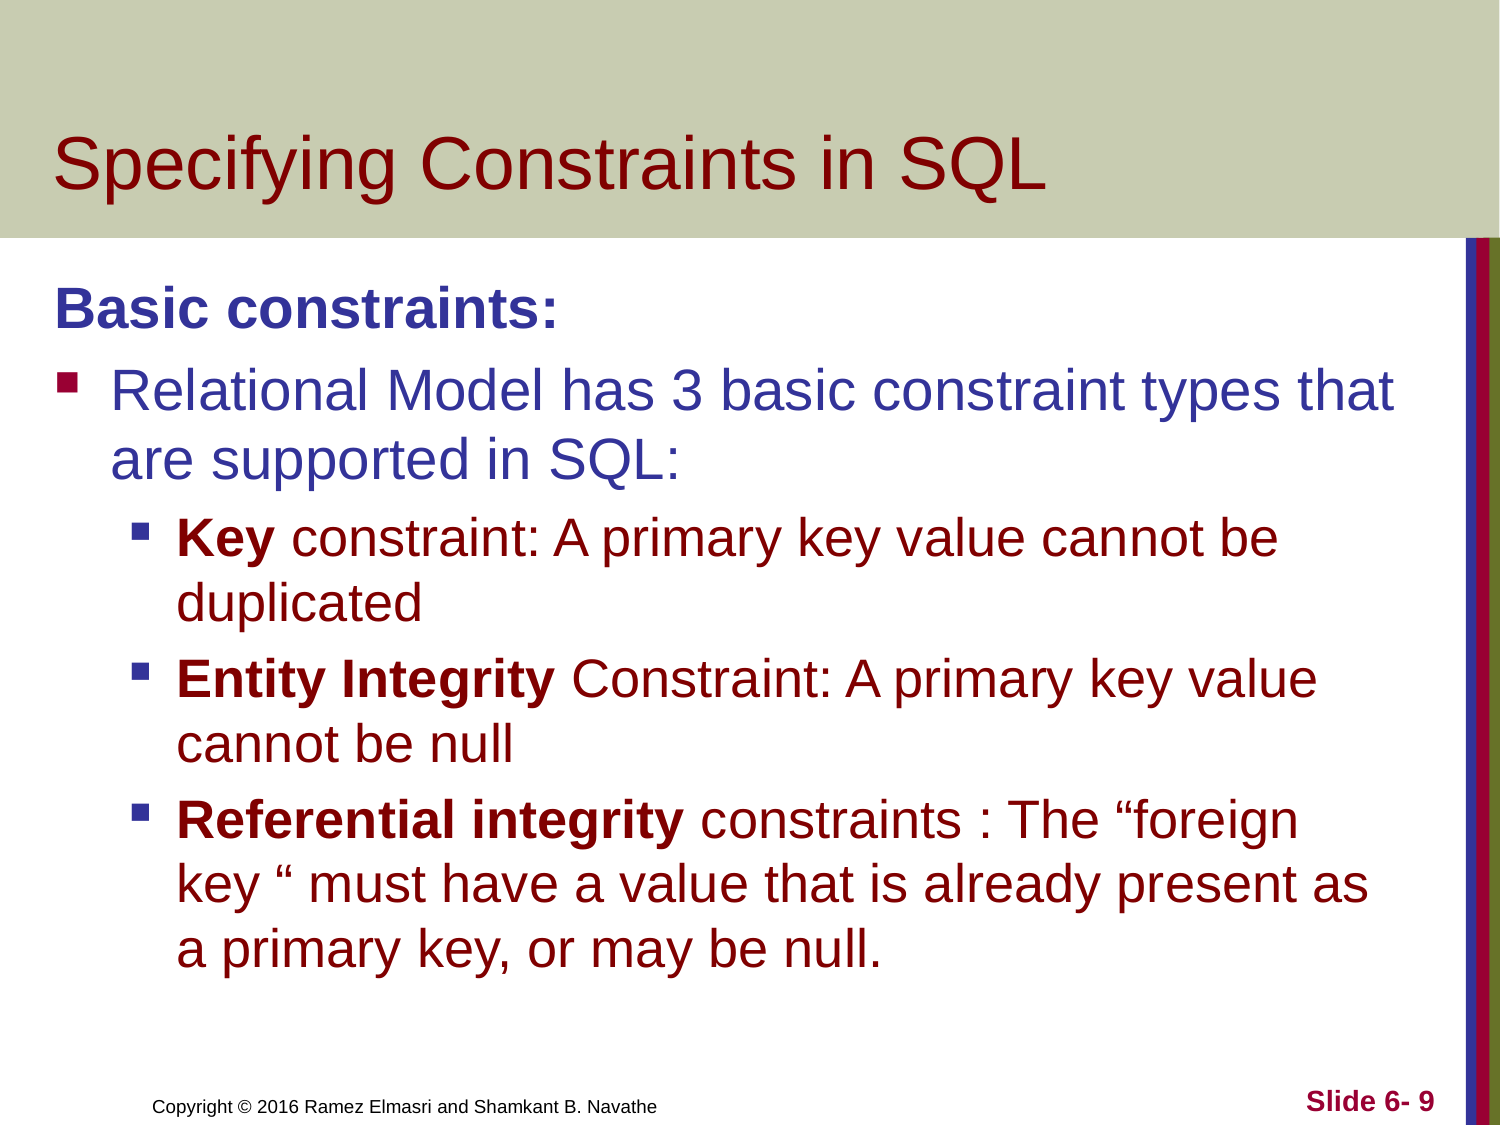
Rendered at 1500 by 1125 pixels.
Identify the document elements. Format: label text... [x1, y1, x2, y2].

title Specifying Constraints in SQL [37, 49, 1317, 213]
slide_number Slide 6- [1137, 1049, 1451, 1125]
list Basic constraints: Relational Model has 3 basic constraint types that are supported in SQL: Key constraint: A primary key value cannot be duplicated Entity Integrity Constraint: A primary key value cannot be null Referential integrity constraints : The “foreign key “ must have a value that is already present as a primary key, or may be null. [39, 262, 1401, 1013]
